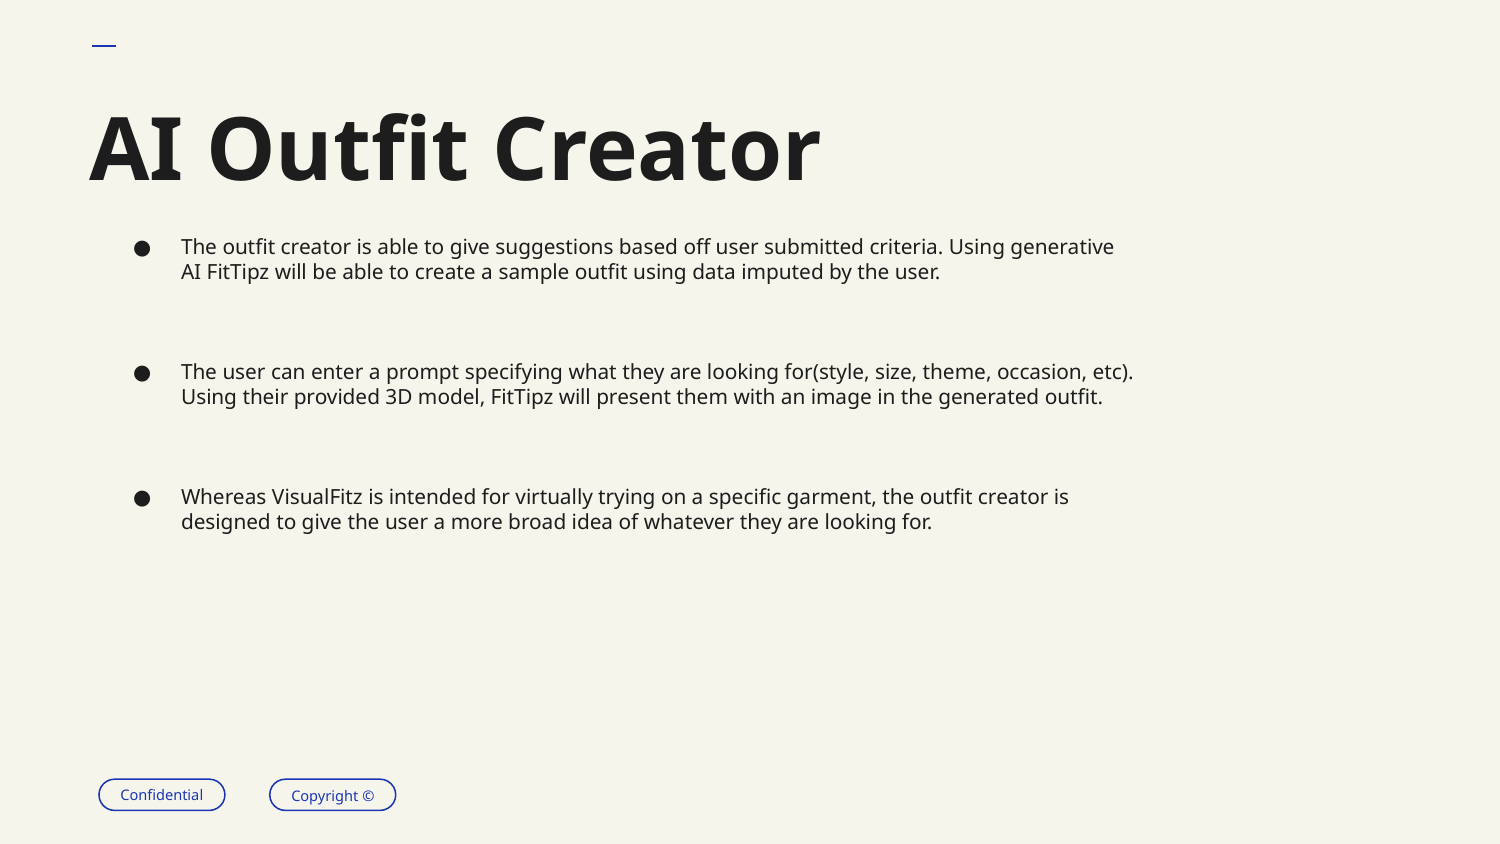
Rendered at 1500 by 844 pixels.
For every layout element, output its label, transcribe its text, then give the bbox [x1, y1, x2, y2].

title AI Outfit Creator [74, 97, 1201, 318]
list The outfit creator is able to give suggestions based off user submitted criteria. Using generative AI FitTipz will be able to create a sample outfit using data imputed by the user. The user can enter a prompt specifying what they are looking for(style, size, theme, occasion, etc). Using their provided 3D model, FitTipz will present them with an image in the generated outfit. Whereas VisualFitz is intended for virtually trying on a specific garment, the outfit creator is designed to give the user a more broad idea of whatever they are looking for. [91, 219, 1152, 790]
